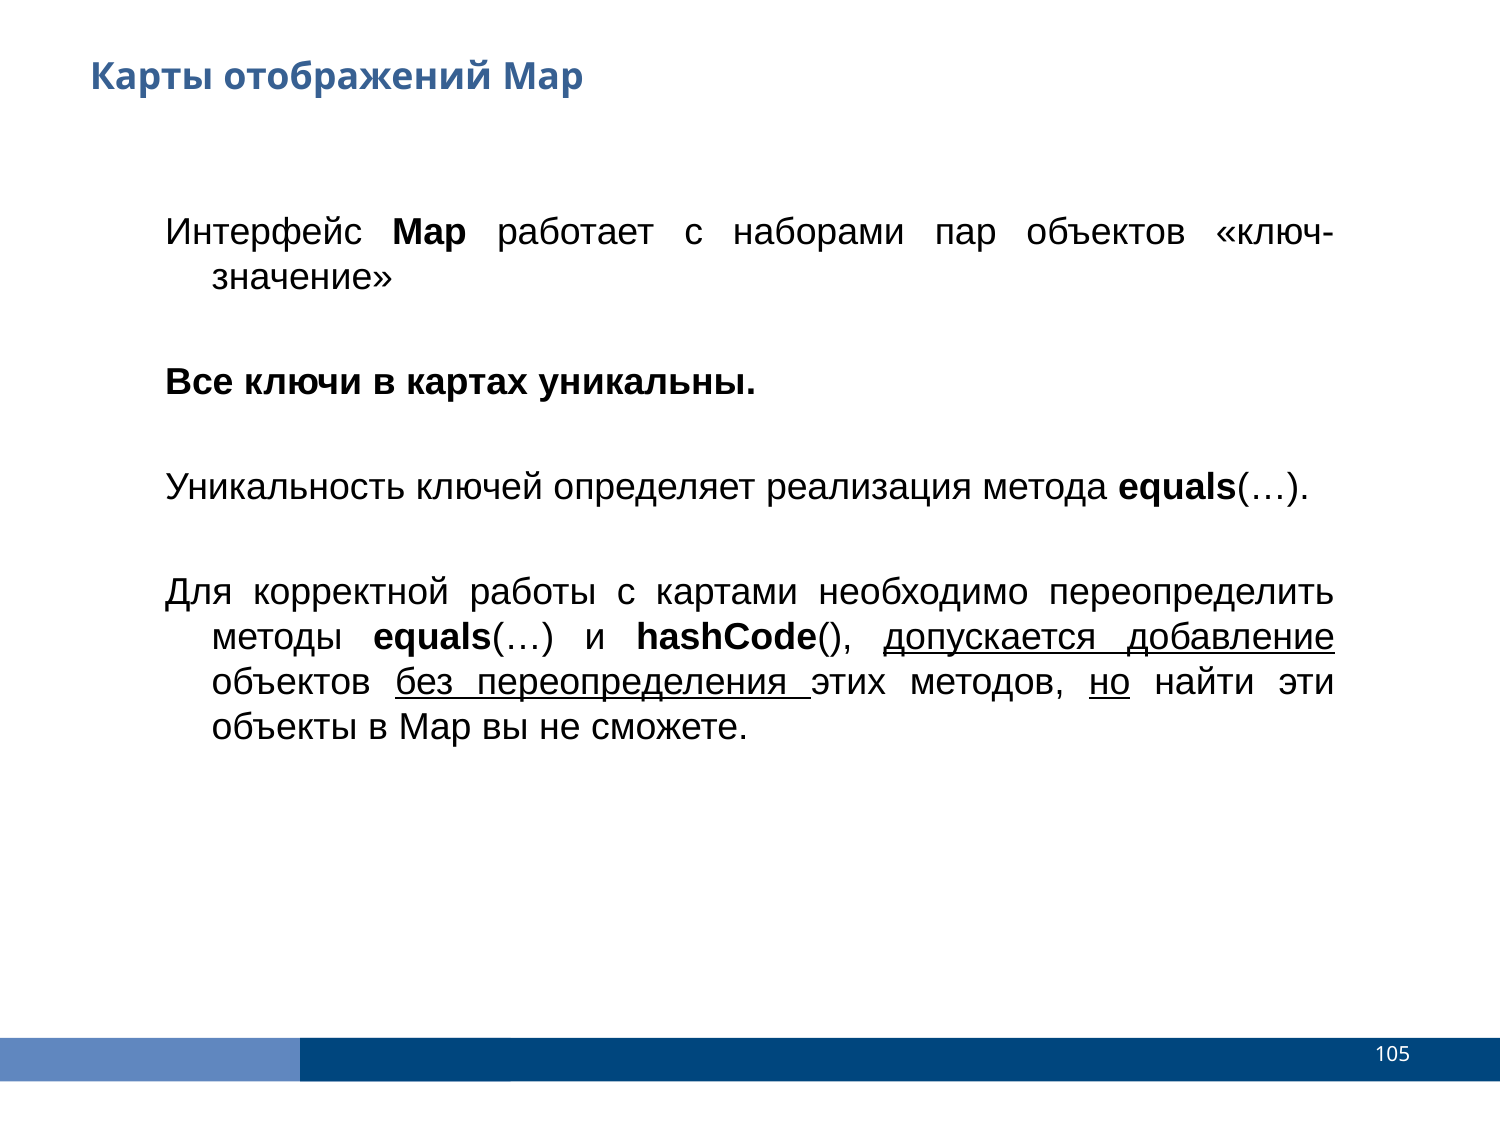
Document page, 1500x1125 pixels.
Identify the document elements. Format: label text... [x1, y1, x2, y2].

text_box Карты отображений Map [75, 45, 1425, 163]
text_box <number> [1262, 1025, 1425, 1085]
text_box Интерфейс Map работает с наборами пар объектов «ключ-значение» Все ключи в картах уникальны. Уникальность ключей определяет реализация метода equals(…). Для корректной работы с картами необходимо переопределить методы equals(…) и hashCode(), допускается добавление объектов без переопределения этих методов, но найти эти объекты в Map вы не сможете. [150, 199, 1350, 988]
